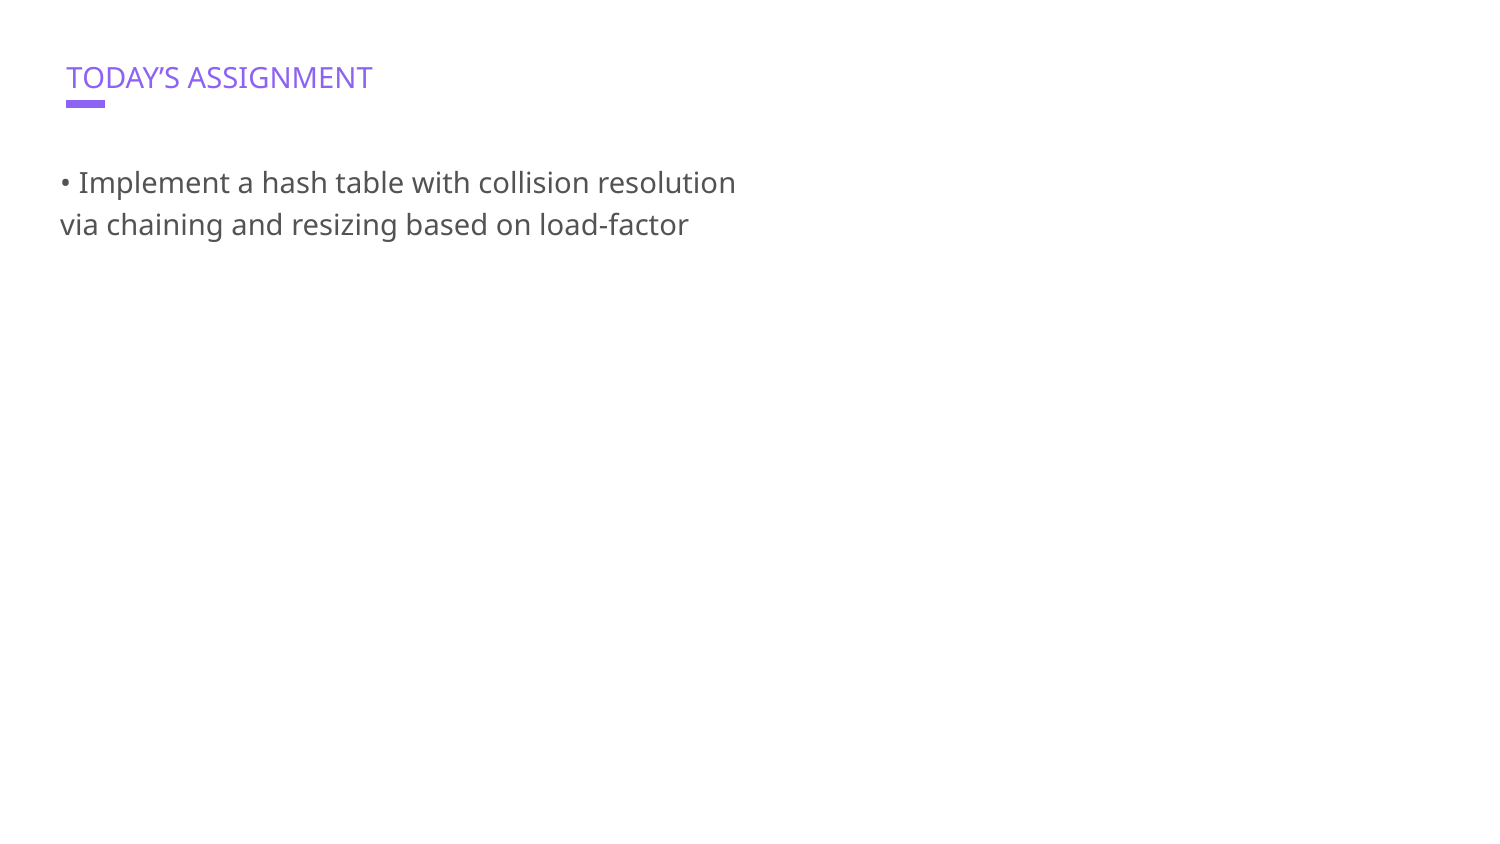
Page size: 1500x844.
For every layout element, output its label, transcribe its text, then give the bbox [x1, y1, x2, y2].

text_box • Implement a hash table with collision resolution via chaining and resizing based on load-factor [54, 151, 783, 800]
title TODAY’S ASSIGNMENT [66, 58, 1434, 94]
